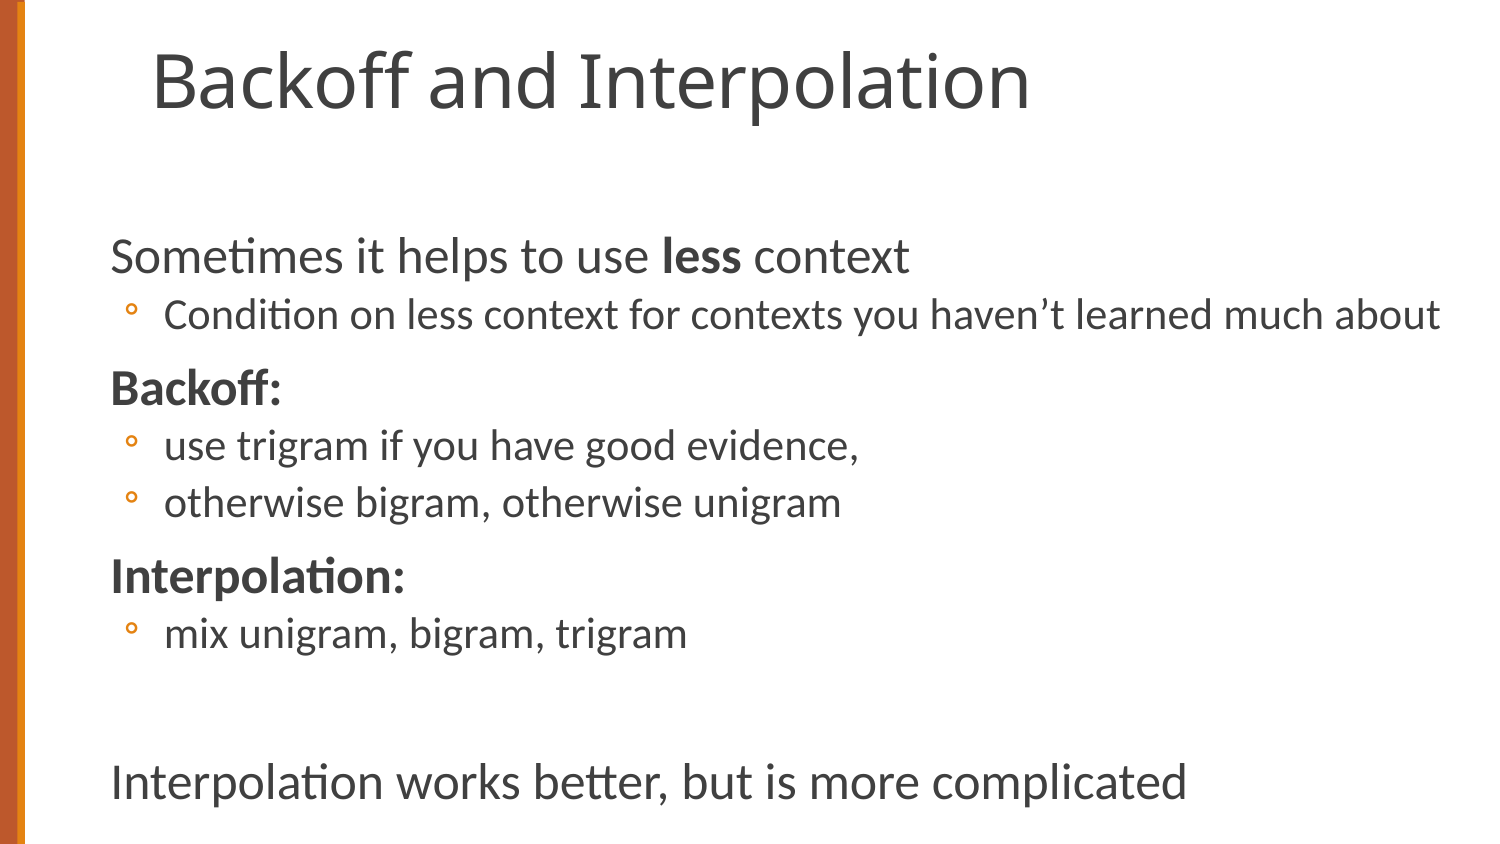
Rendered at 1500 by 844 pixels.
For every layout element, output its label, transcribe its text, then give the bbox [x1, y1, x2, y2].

title Backoff and Interpolation [135, 19, 1373, 132]
list Sometimes it helps to use less context Condition on less context for contexts you haven’t learned much about Backoff: use trigram if you have good evidence, otherwise bigram, otherwise unigram Interpolation: mix unigram, bigram, trigram Interpolation works better, but is more complicated [99, 221, 1500, 822]
